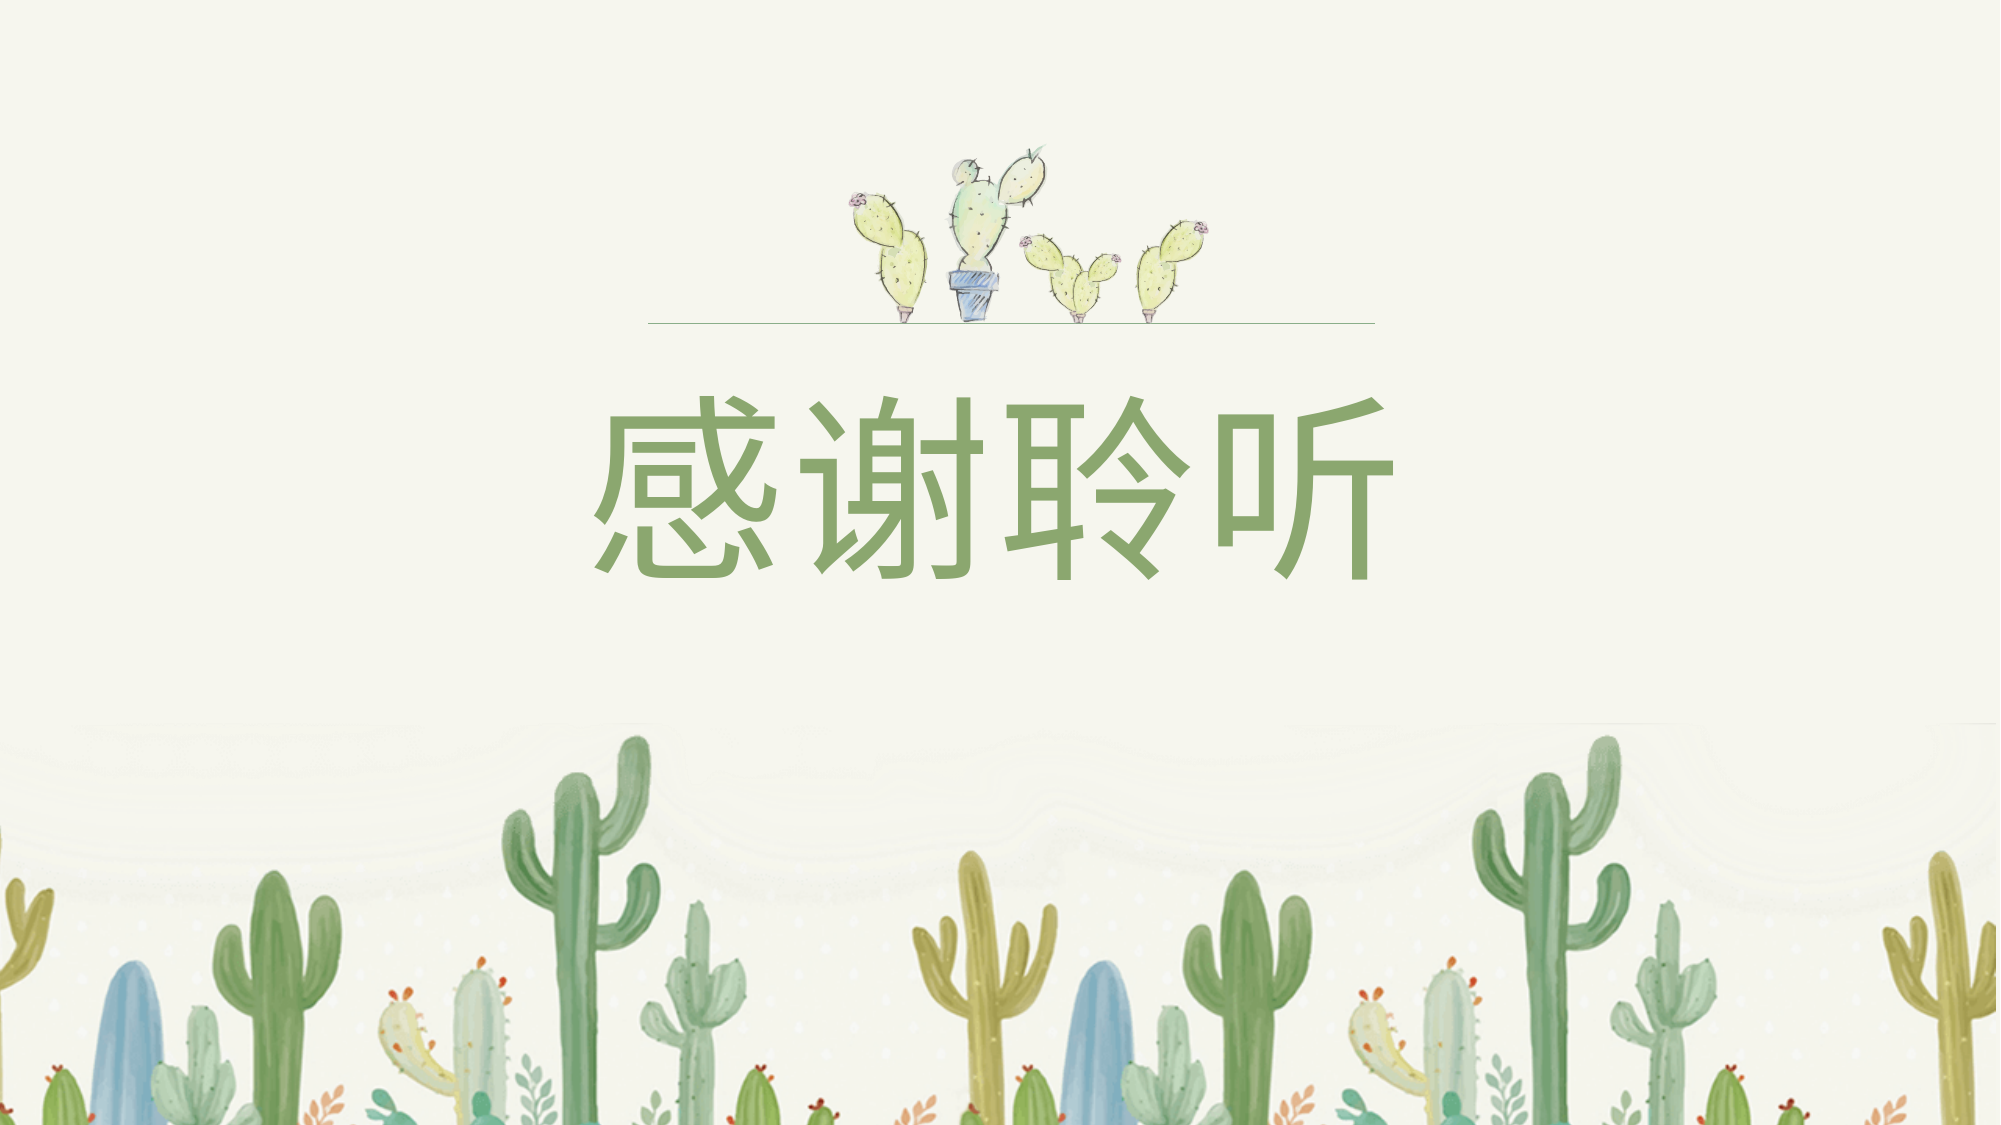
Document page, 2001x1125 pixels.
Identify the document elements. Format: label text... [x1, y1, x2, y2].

picture [848, 143, 1210, 324]
text_box 感谢聆听 [571, 357, 1420, 613]
picture [0, 660, 1996, 1125]
